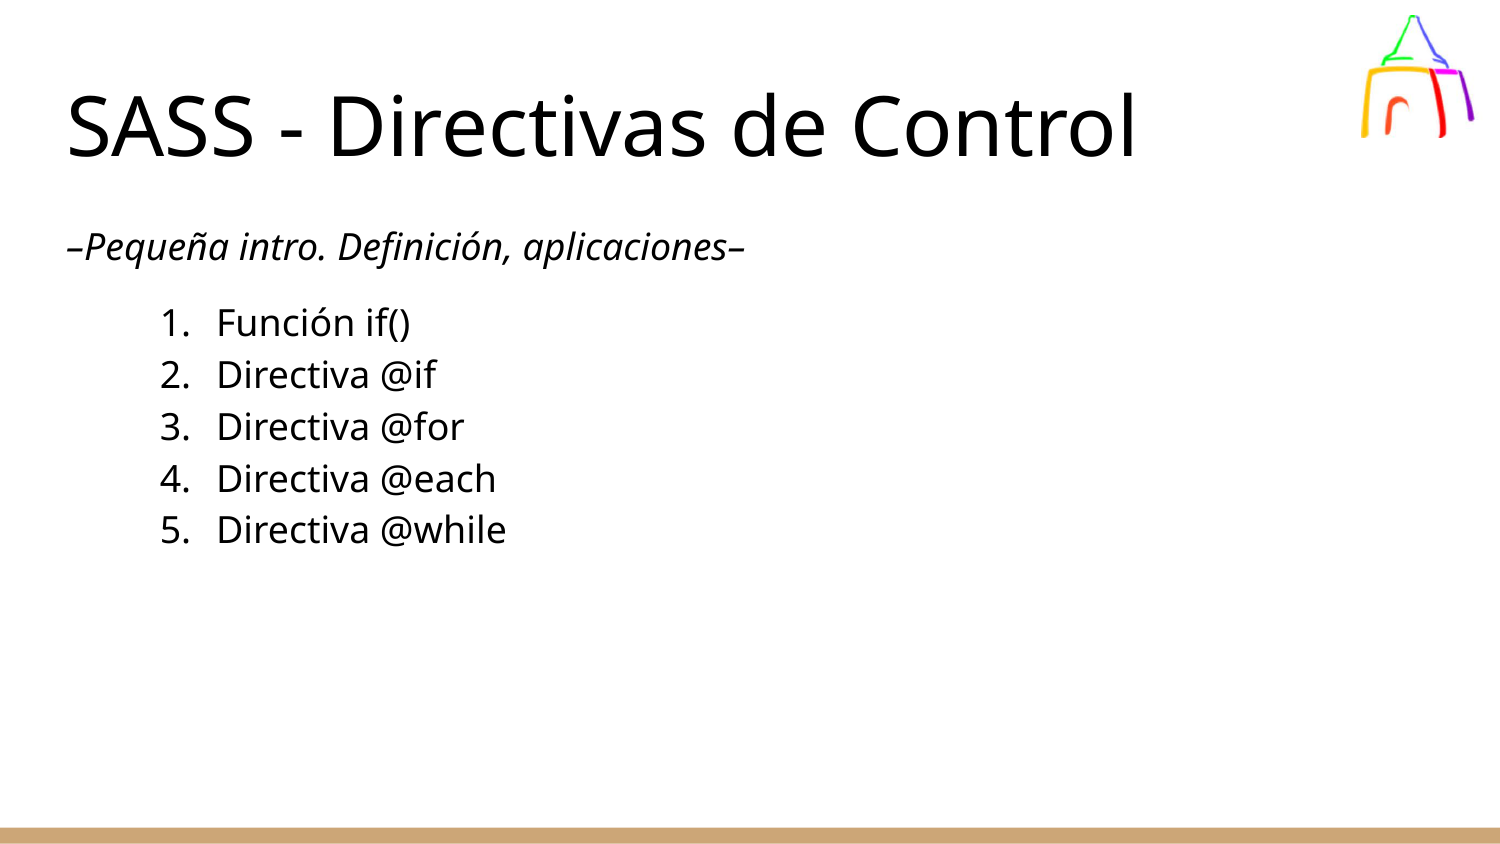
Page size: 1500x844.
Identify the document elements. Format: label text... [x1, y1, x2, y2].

title SASS - Directivas de Control [51, 51, 1449, 189]
picture [1361, 15, 1483, 138]
list –Pequeña intro. Definición, aplicaciones– Función if() Directiva @if Directiva @for Directiva @each Directiva @while [51, 200, 1449, 752]
